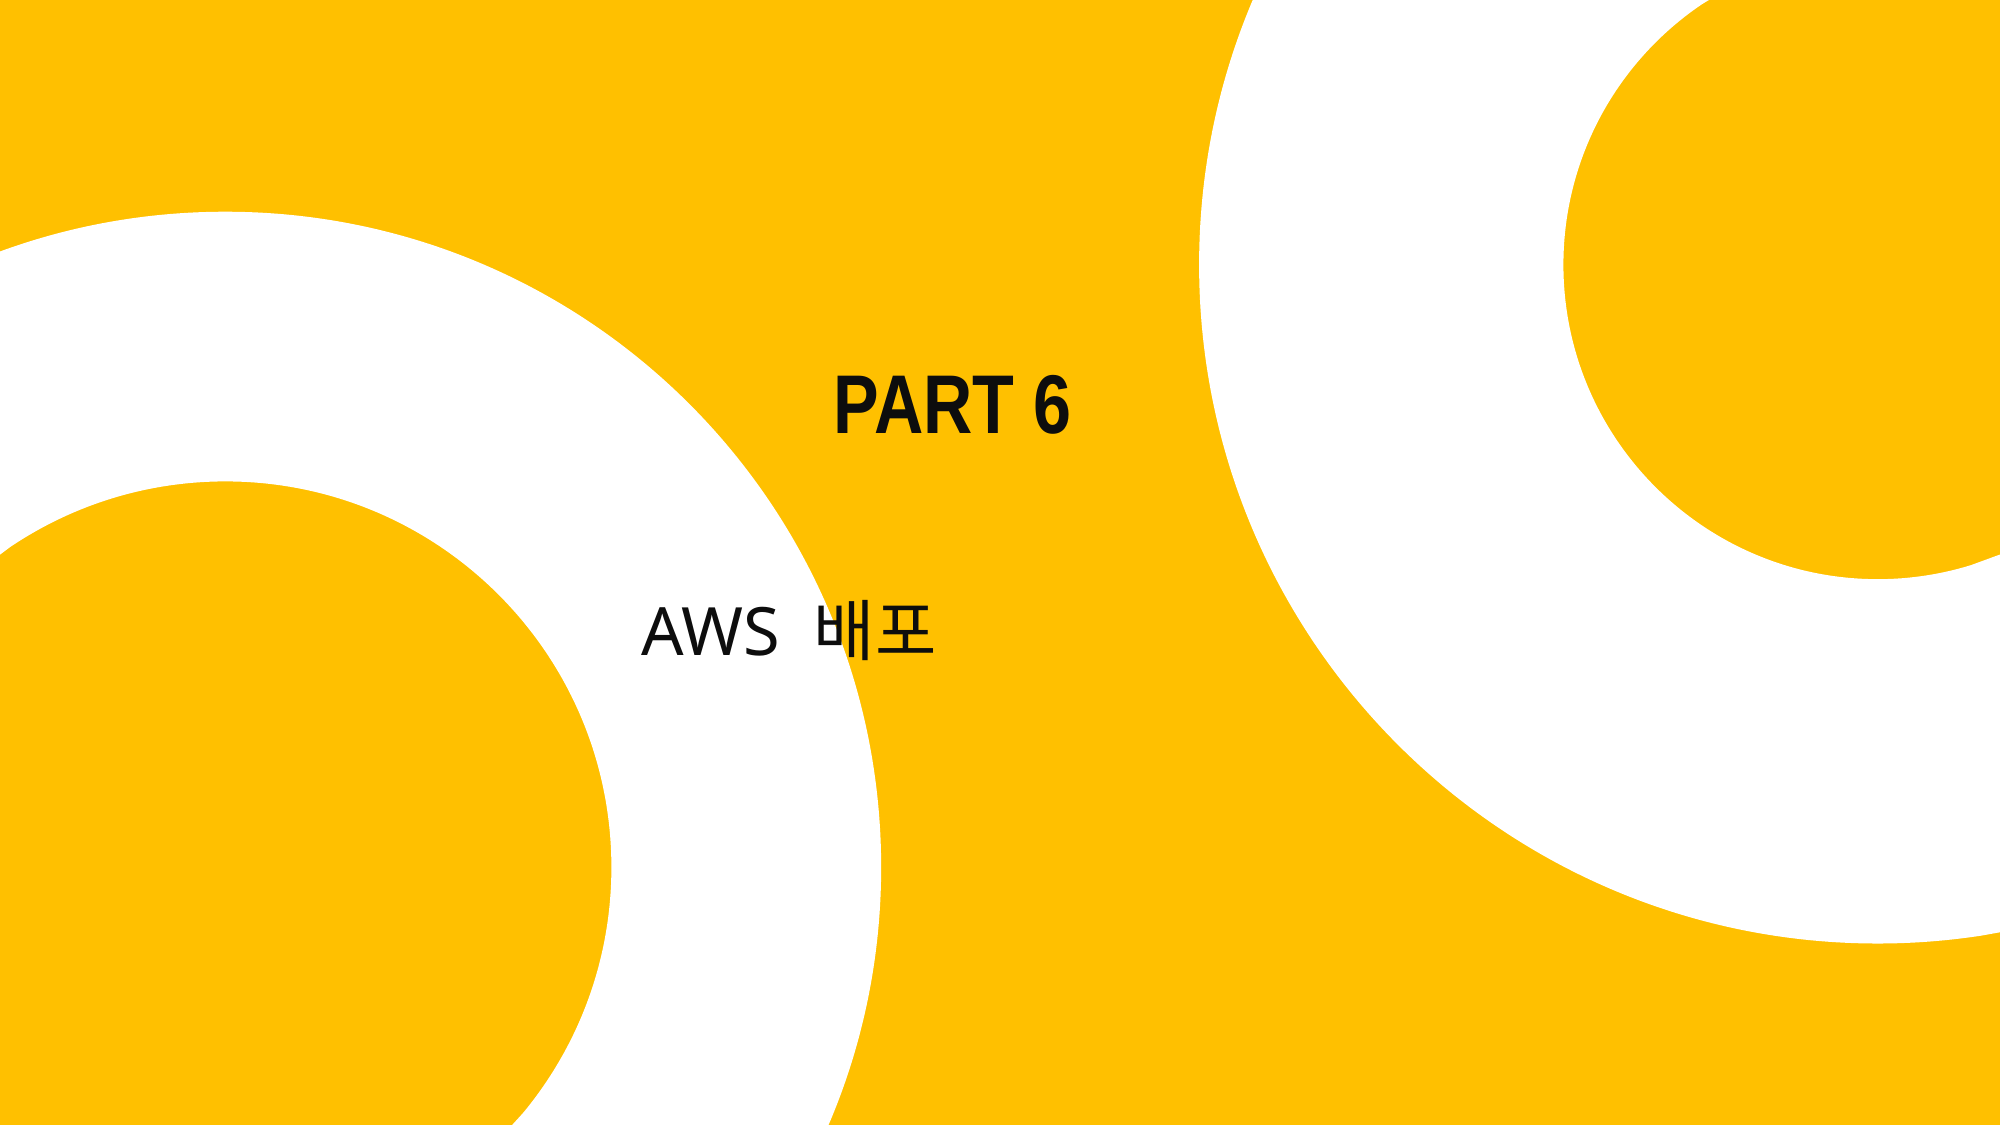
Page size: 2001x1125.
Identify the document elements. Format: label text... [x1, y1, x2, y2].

text_box [1198, 0, 2000, 945]
text_box [0, 210, 883, 1125]
text_box PART 6 [833, 342, 1166, 458]
text_box AWS 배포 [641, 581, 1358, 677]
